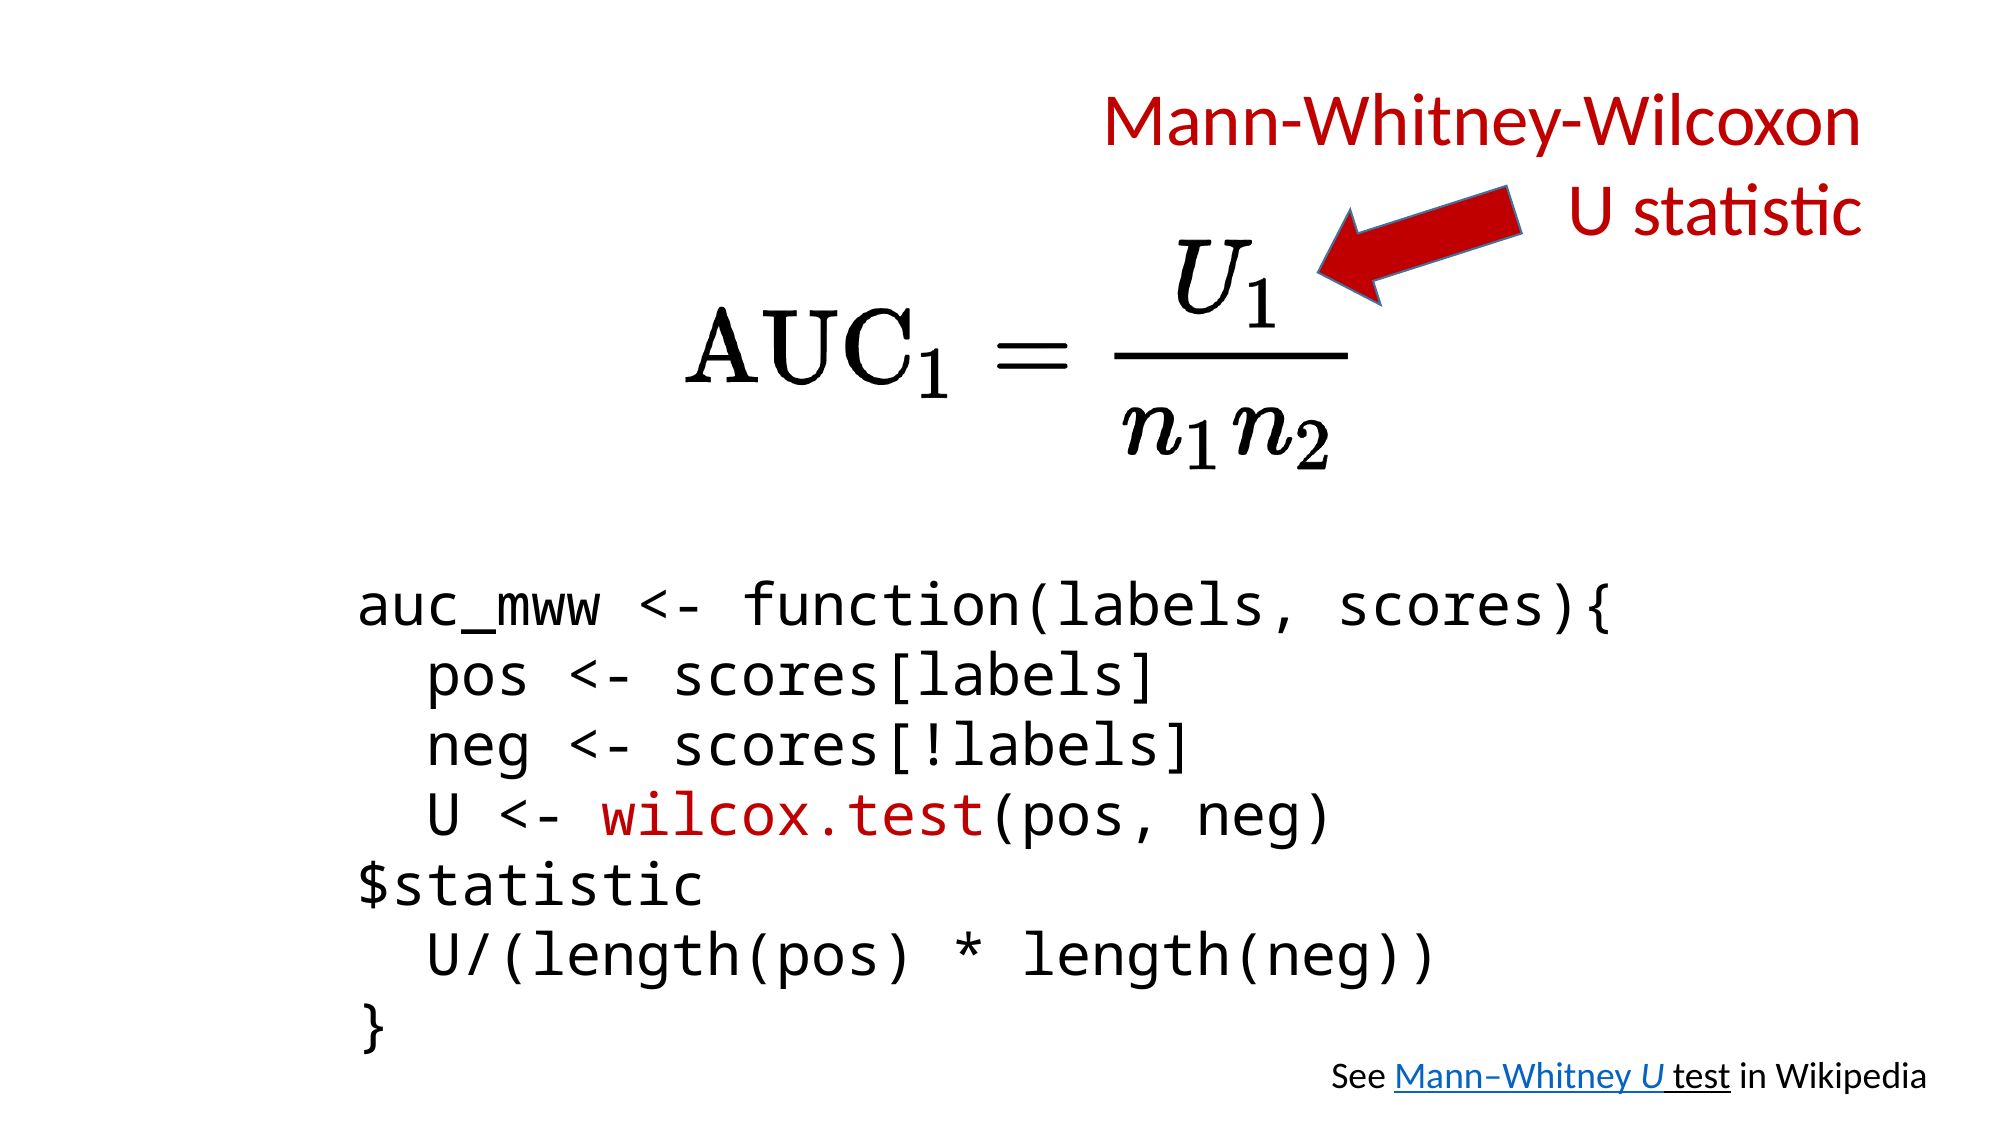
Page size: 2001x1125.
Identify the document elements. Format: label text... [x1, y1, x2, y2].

picture [684, 229, 1357, 487]
text_box See Mann–Whitney U test in Wikipedia [1316, 1043, 1988, 1104]
text_box auc_mww <- function(labels, scores){ pos <- scores[labels] neg <- scores[!labels] U <- wilcox.test(pos, neg)$statistic U/(length(pos) * length(neg)) } [341, 560, 1680, 1065]
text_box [1047, 63, 1879, 291]
